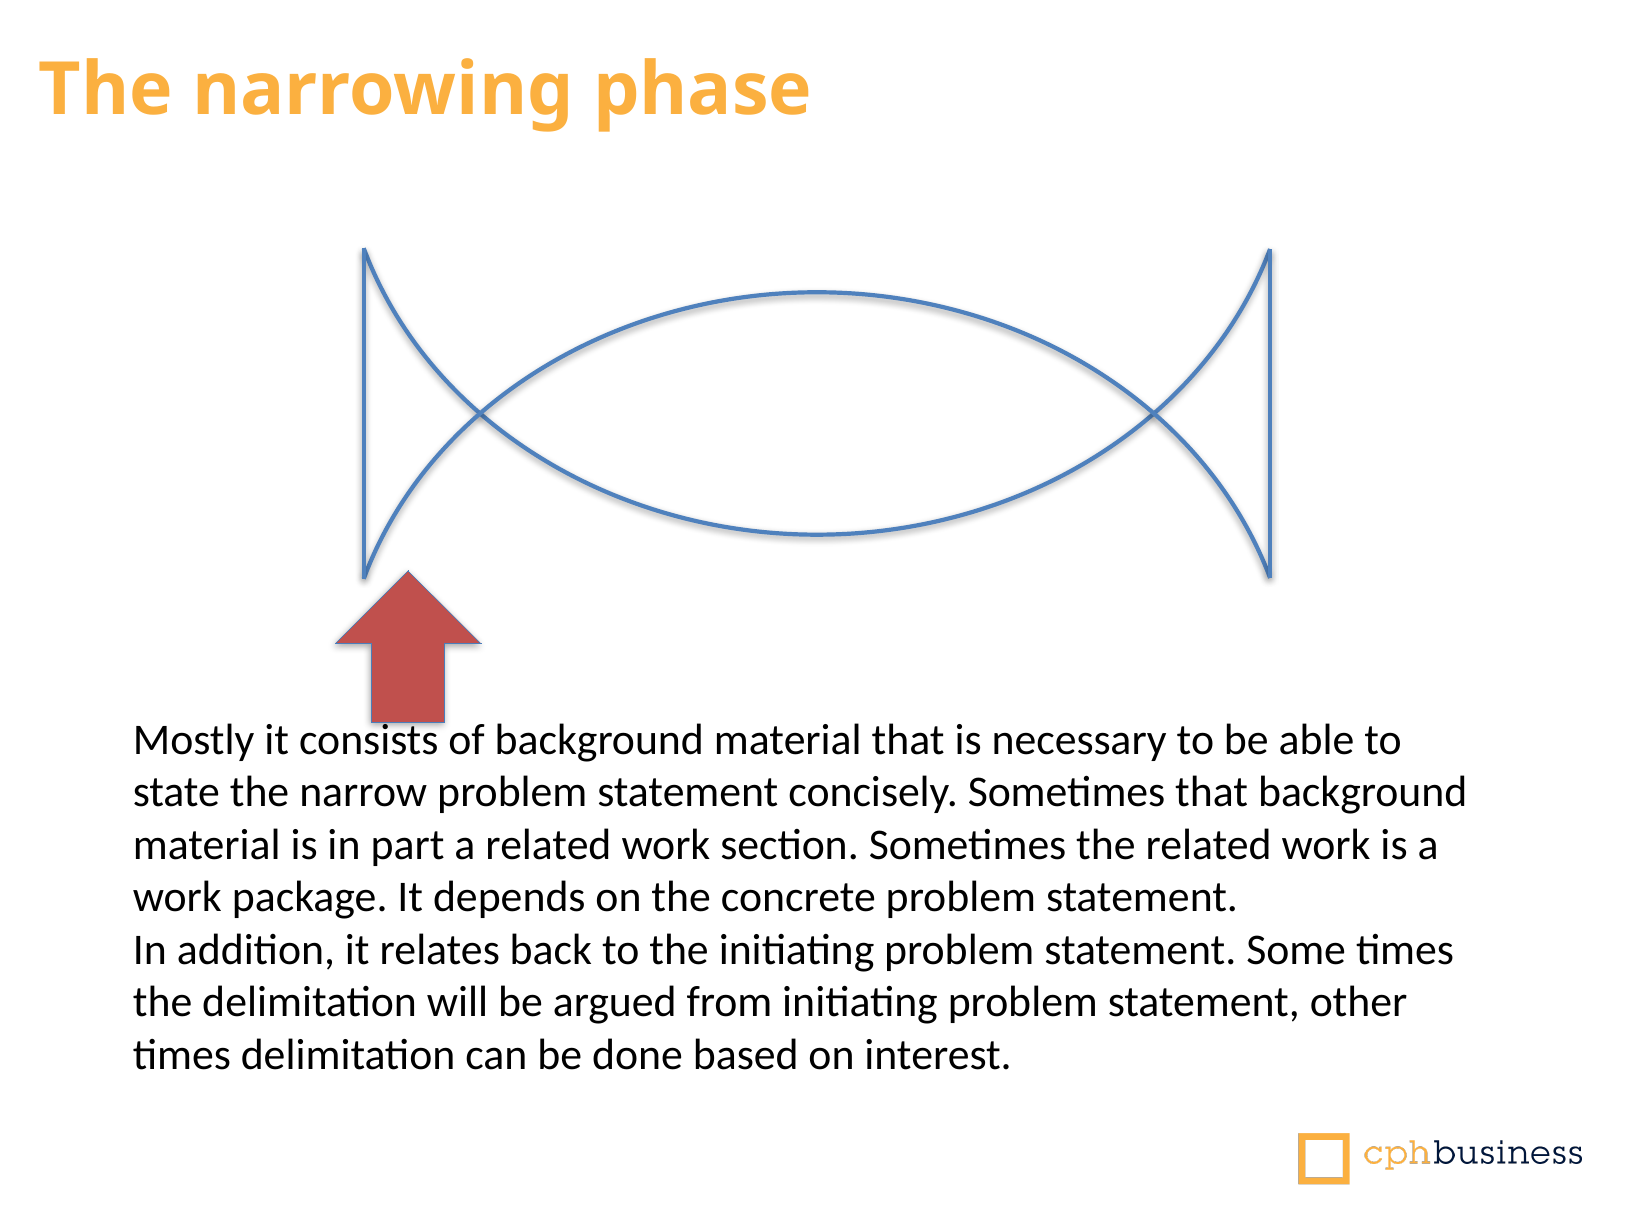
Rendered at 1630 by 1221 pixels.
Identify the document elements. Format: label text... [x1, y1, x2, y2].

list The narrowing phase [30, 33, 1608, 137]
text_box [335, 588, 482, 723]
picture [1247, 1082, 1630, 1221]
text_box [363, 248, 1271, 579]
text_box Mostly it consists of background material that is necessary to be able to state the narrow problem statement concisely. Sometimes that background material is in part a related work section. Sometimes the related work is a work package. It depends on the concrete problem statement. In addition, it relates back to the initiating problem statement. Some times the delimitation will be argued from initiating problem statement, other times delimitation can be done based on interest. [125, 703, 1498, 1086]
